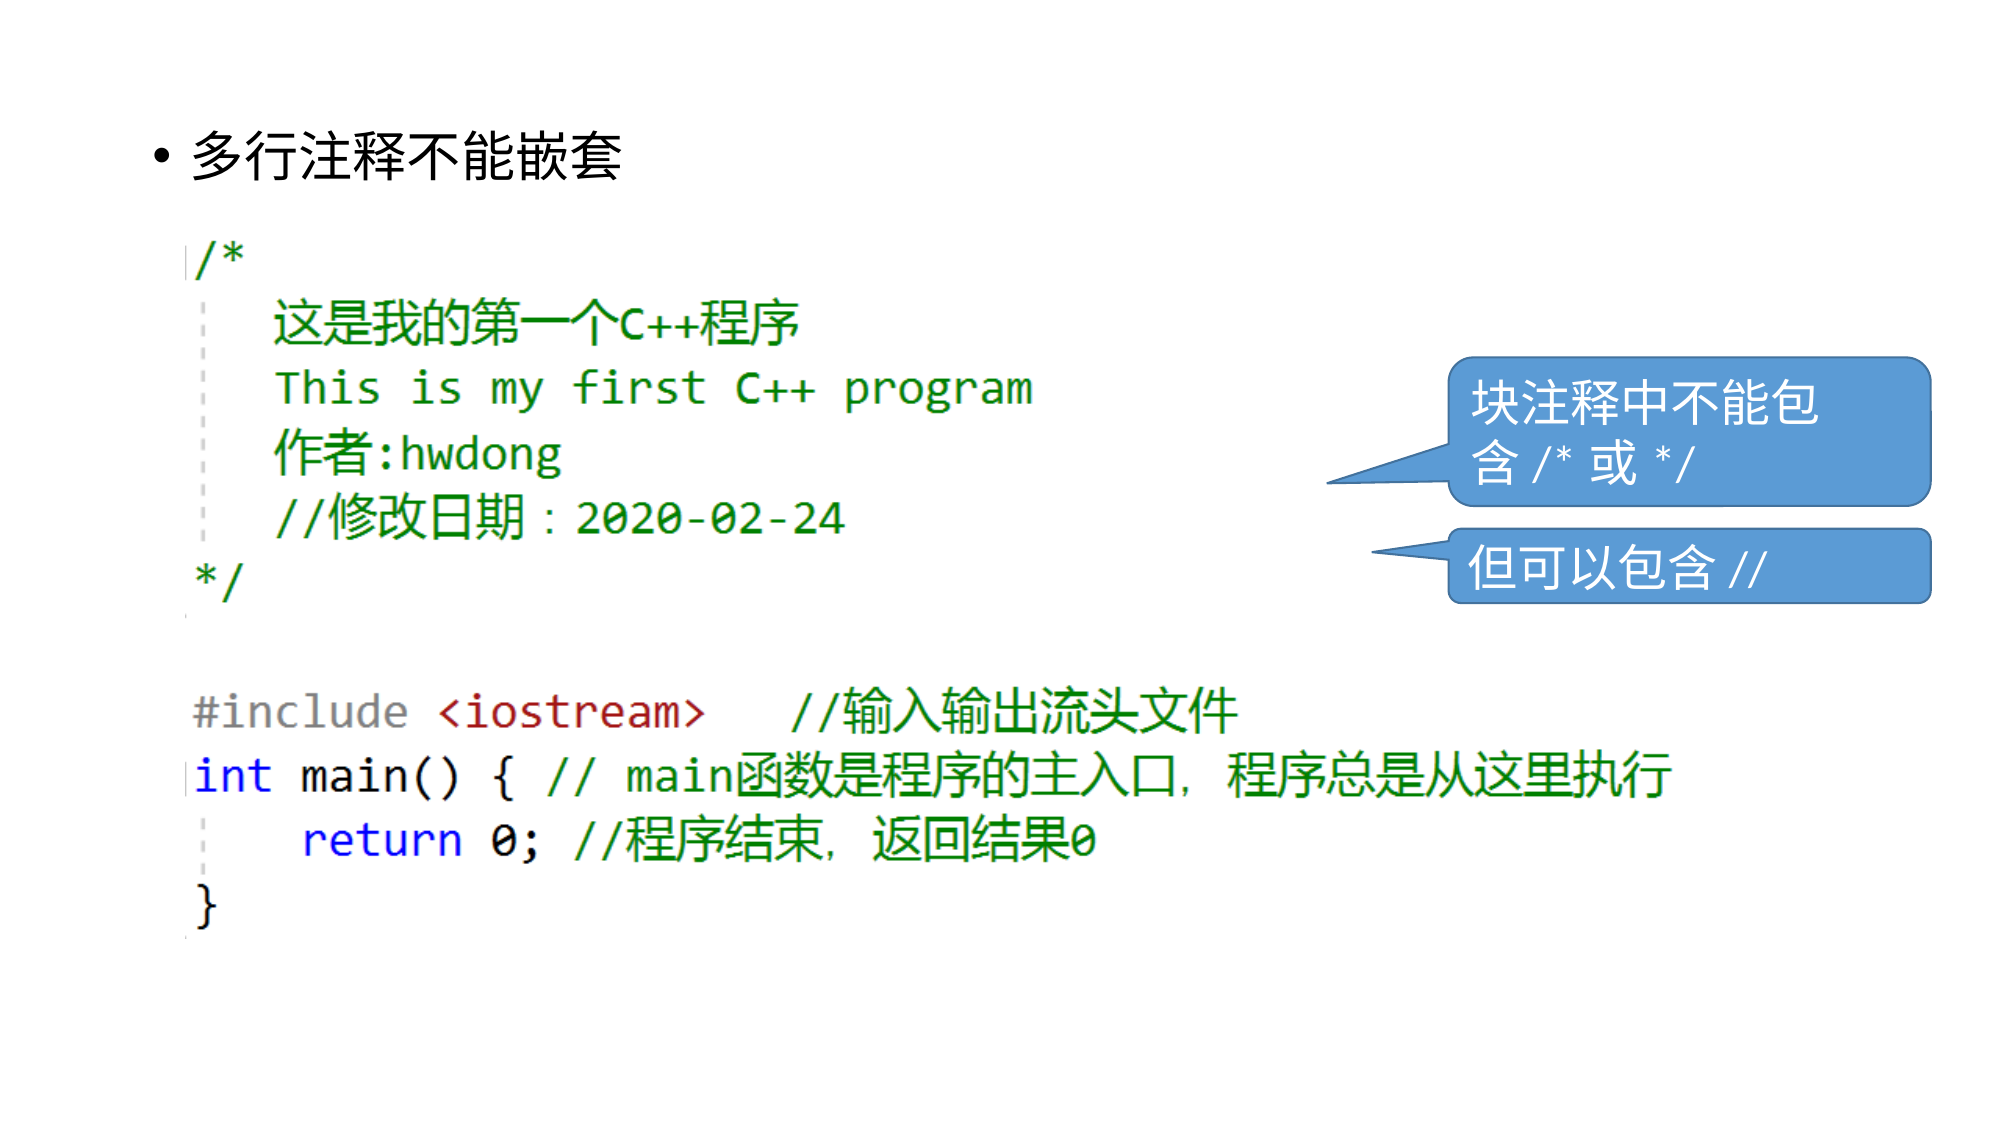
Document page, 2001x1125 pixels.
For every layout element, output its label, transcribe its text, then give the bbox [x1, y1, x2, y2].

text_box 块注释中不能包含/*或*/ [1677, 356, 1932, 508]
list 多行注释不能嵌套 [137, 101, 1863, 1014]
text_box 但可以包含// [1677, 527, 1932, 605]
picture [185, 235, 1677, 939]
